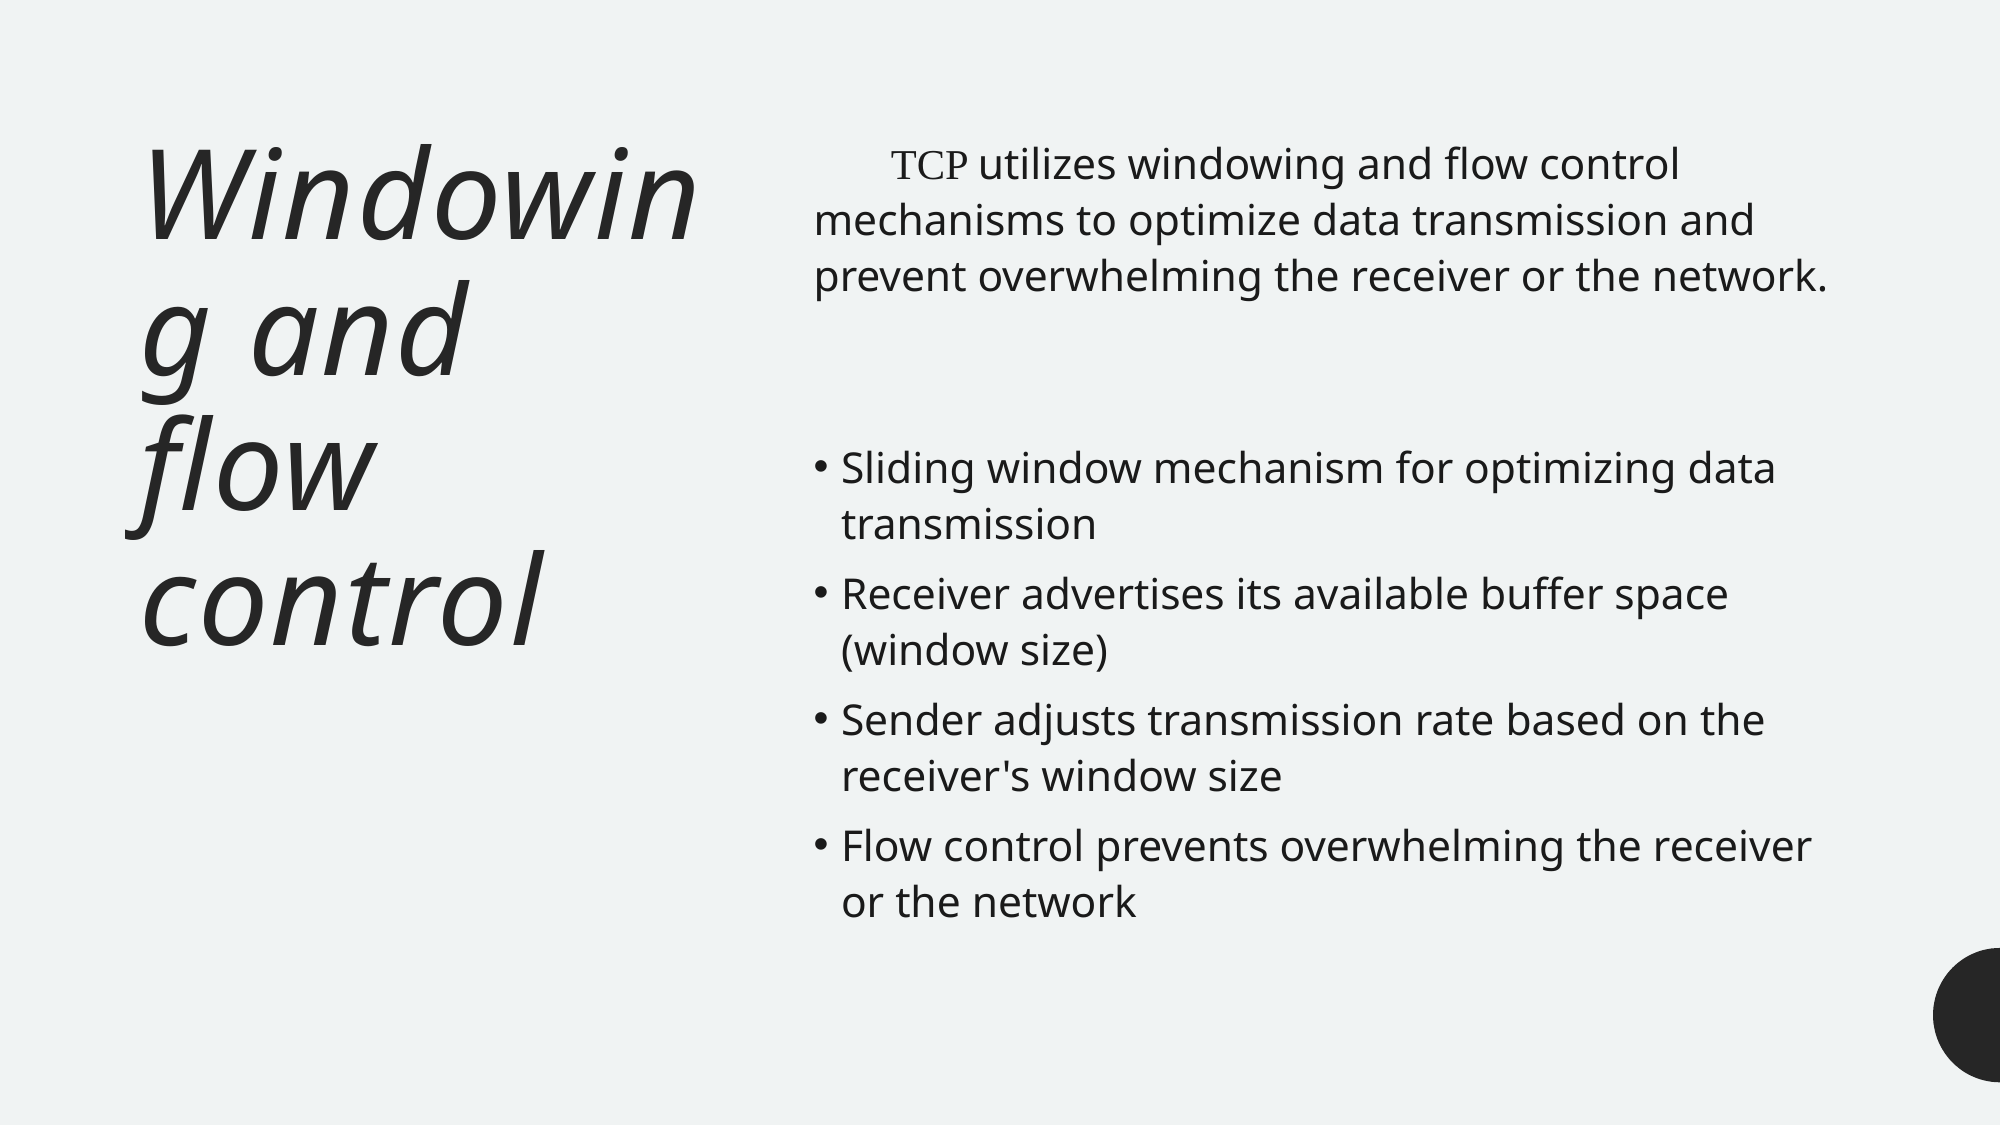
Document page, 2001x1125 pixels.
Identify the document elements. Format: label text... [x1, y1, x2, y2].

list TCP utilizes windowing and flow control mechanisms to optimize data transmission and prevent overwhelming the receiver or the network. Sliding window mechanism for optimizing data transmission Receiver advertises its available buffer space (window size) Sender adjusts transmission rate based on the receiver's window size Flow control prevents overwhelming the receiver or the network [798, 124, 1875, 983]
title Windowing and flow control [124, 124, 753, 905]
